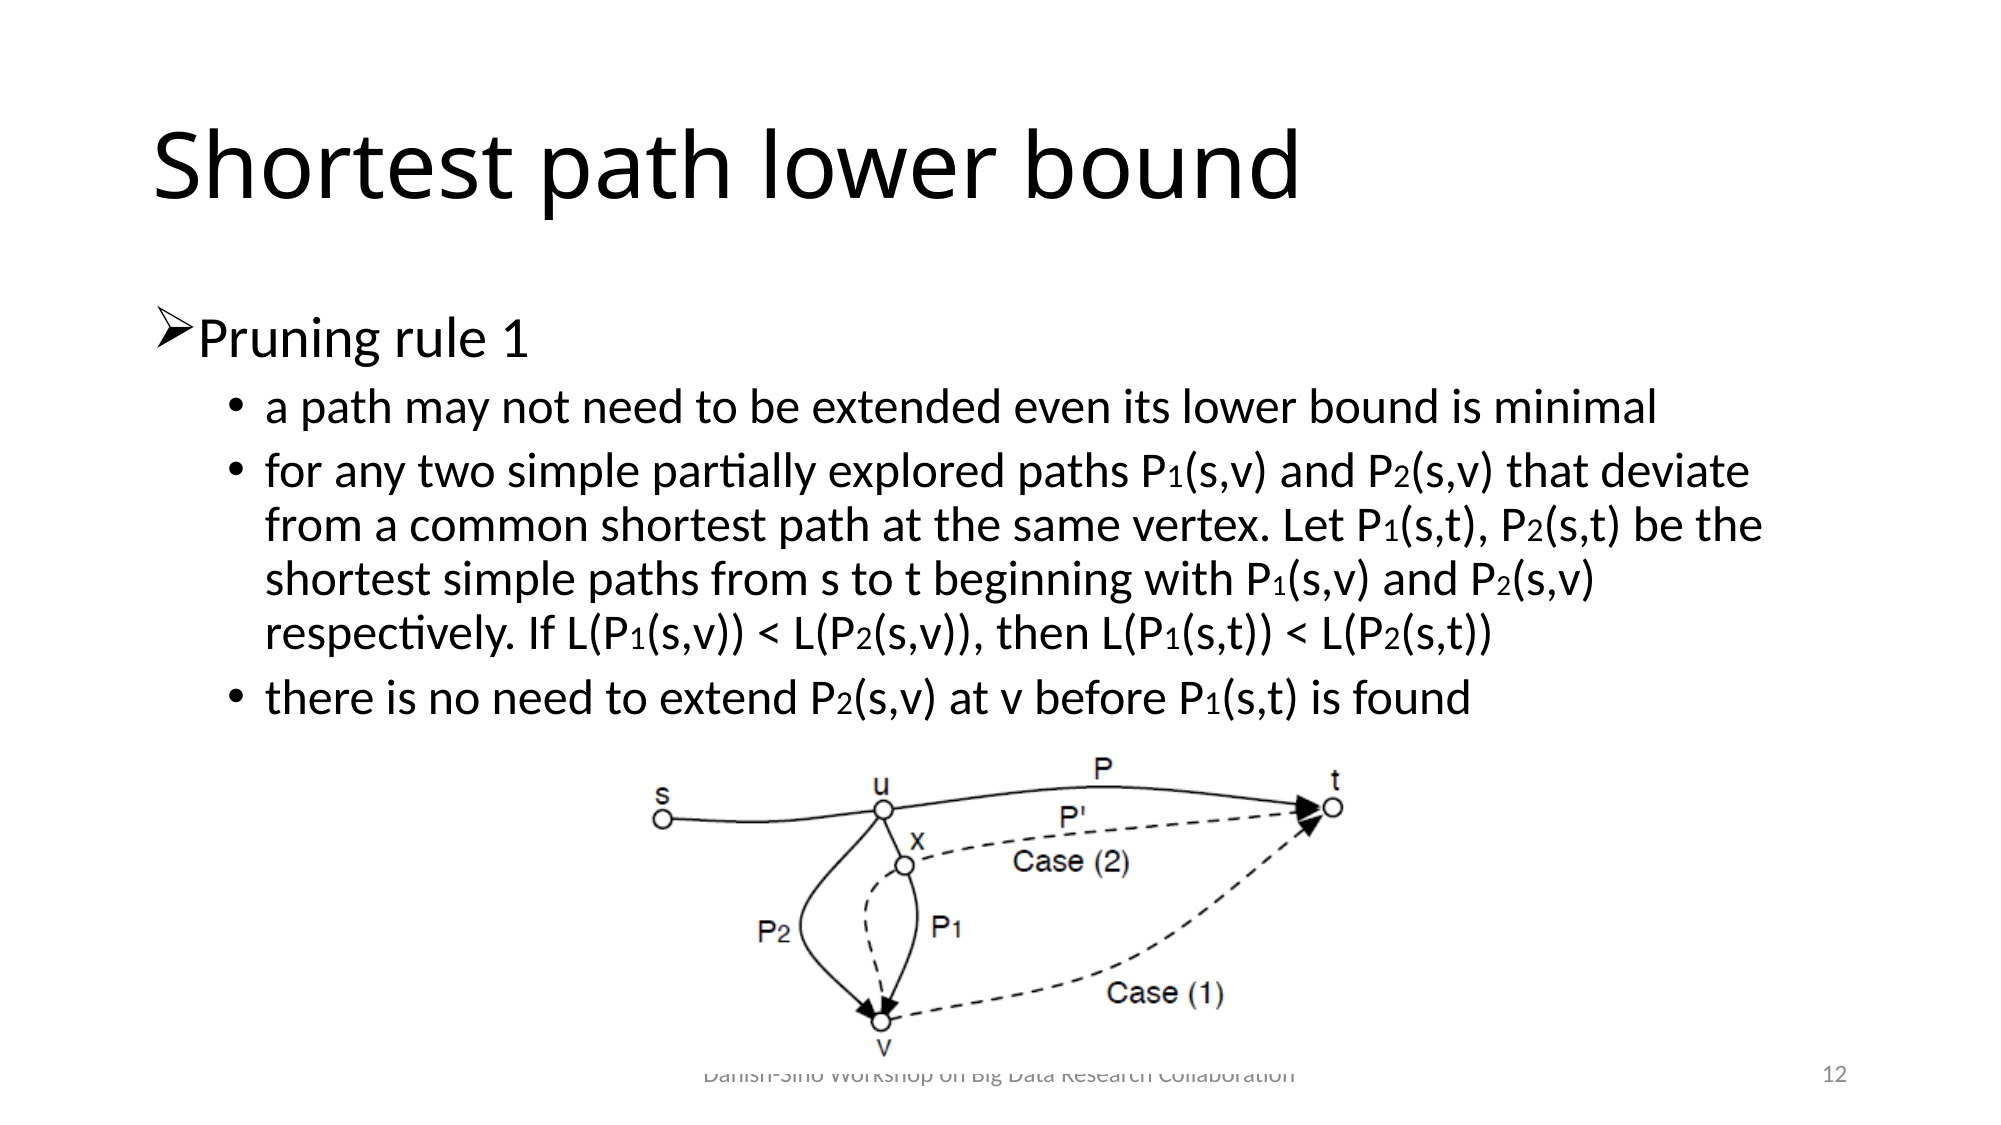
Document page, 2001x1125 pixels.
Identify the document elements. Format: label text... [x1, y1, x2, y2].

footer Danish-Sino Workshop on Big Data Research Collaboration [662, 1074, 1338, 1103]
list Pruning rule 1 a path may not need to be extended even its lower bound is minimal for any two simple partially explored paths P1(s,v) and P2(s,v) that deviate from a common shortest path at the same vertex. Let P1(s,t), P2(s,t) be the shortest simple paths from s to t beginning with P1(s,v) and P2(s,v) respectively. If L(P1(s,v)) < L(P2(s,v)), then L(P1(s,t)) < L(P2(s,t)) there is no need to extend P2(s,v) at v before P1(s,t) is found [137, 299, 1863, 1014]
title Shortest path lower bound [137, 59, 1863, 278]
slide_number 12 [1412, 1042, 1863, 1103]
picture [580, 728, 1420, 1074]
